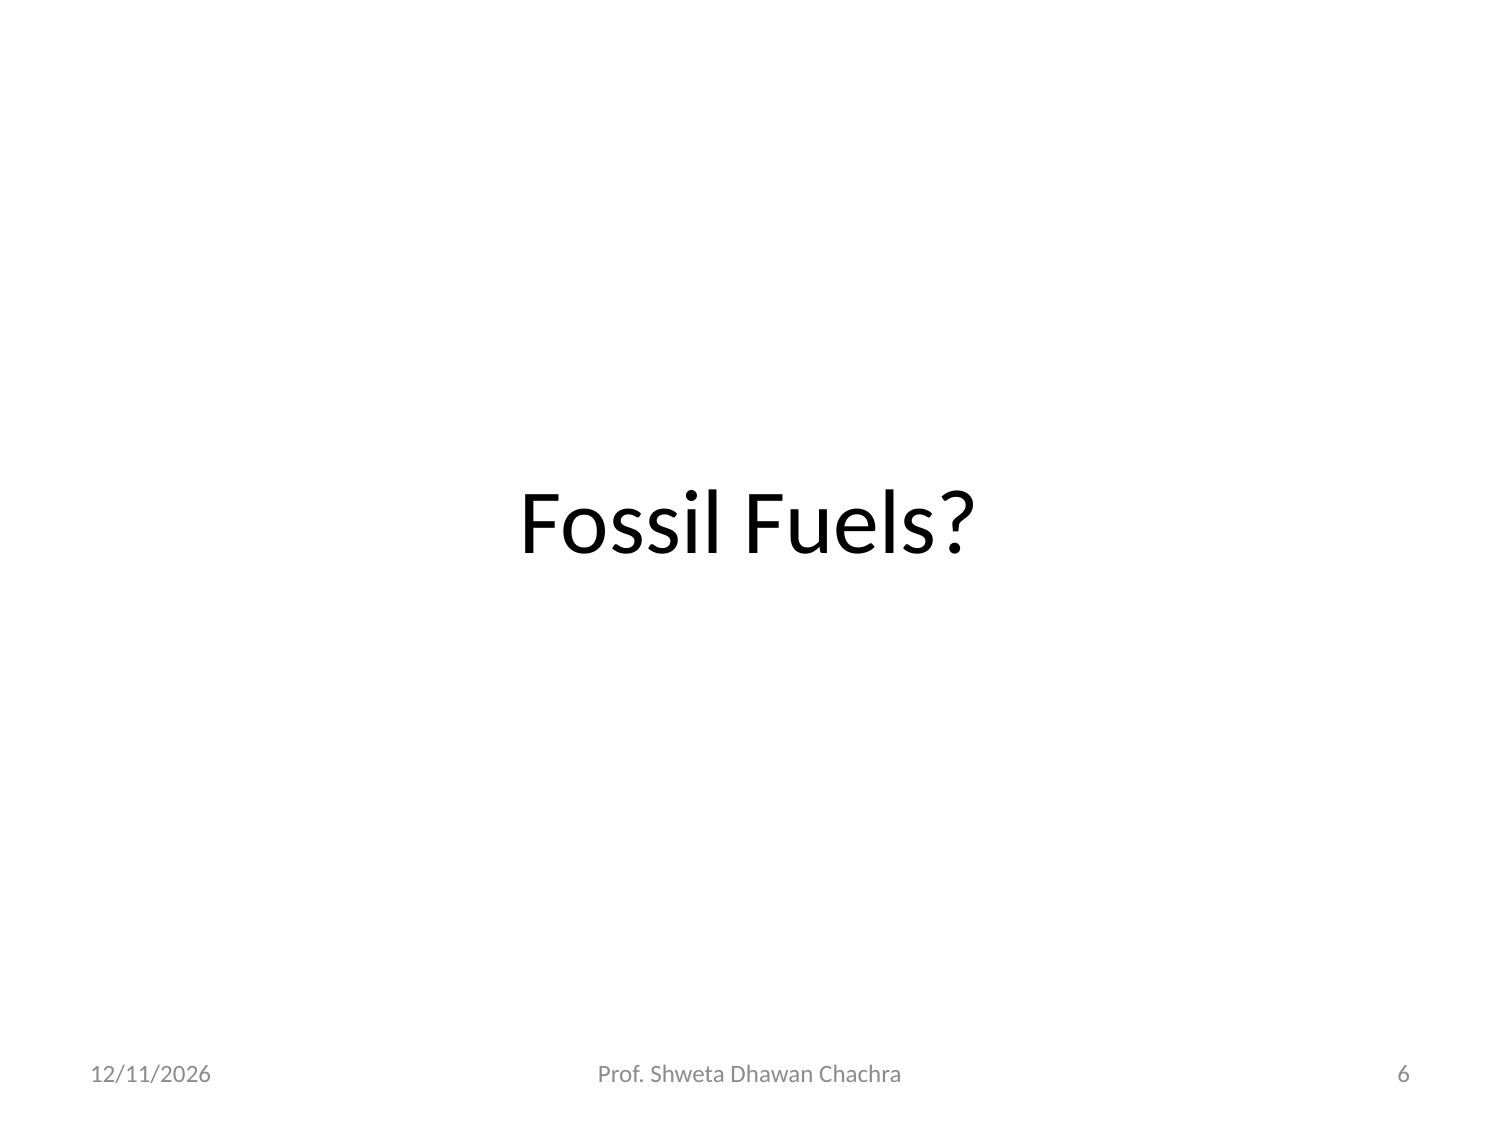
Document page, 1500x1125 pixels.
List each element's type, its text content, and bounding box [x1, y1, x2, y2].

slide_number 6 [1074, 1042, 1425, 1103]
footer Prof. Shweta Dhawan Chachra [512, 1042, 988, 1103]
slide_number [75, 1042, 425, 1103]
title Fossil Fuels? [75, 45, 1425, 988]
